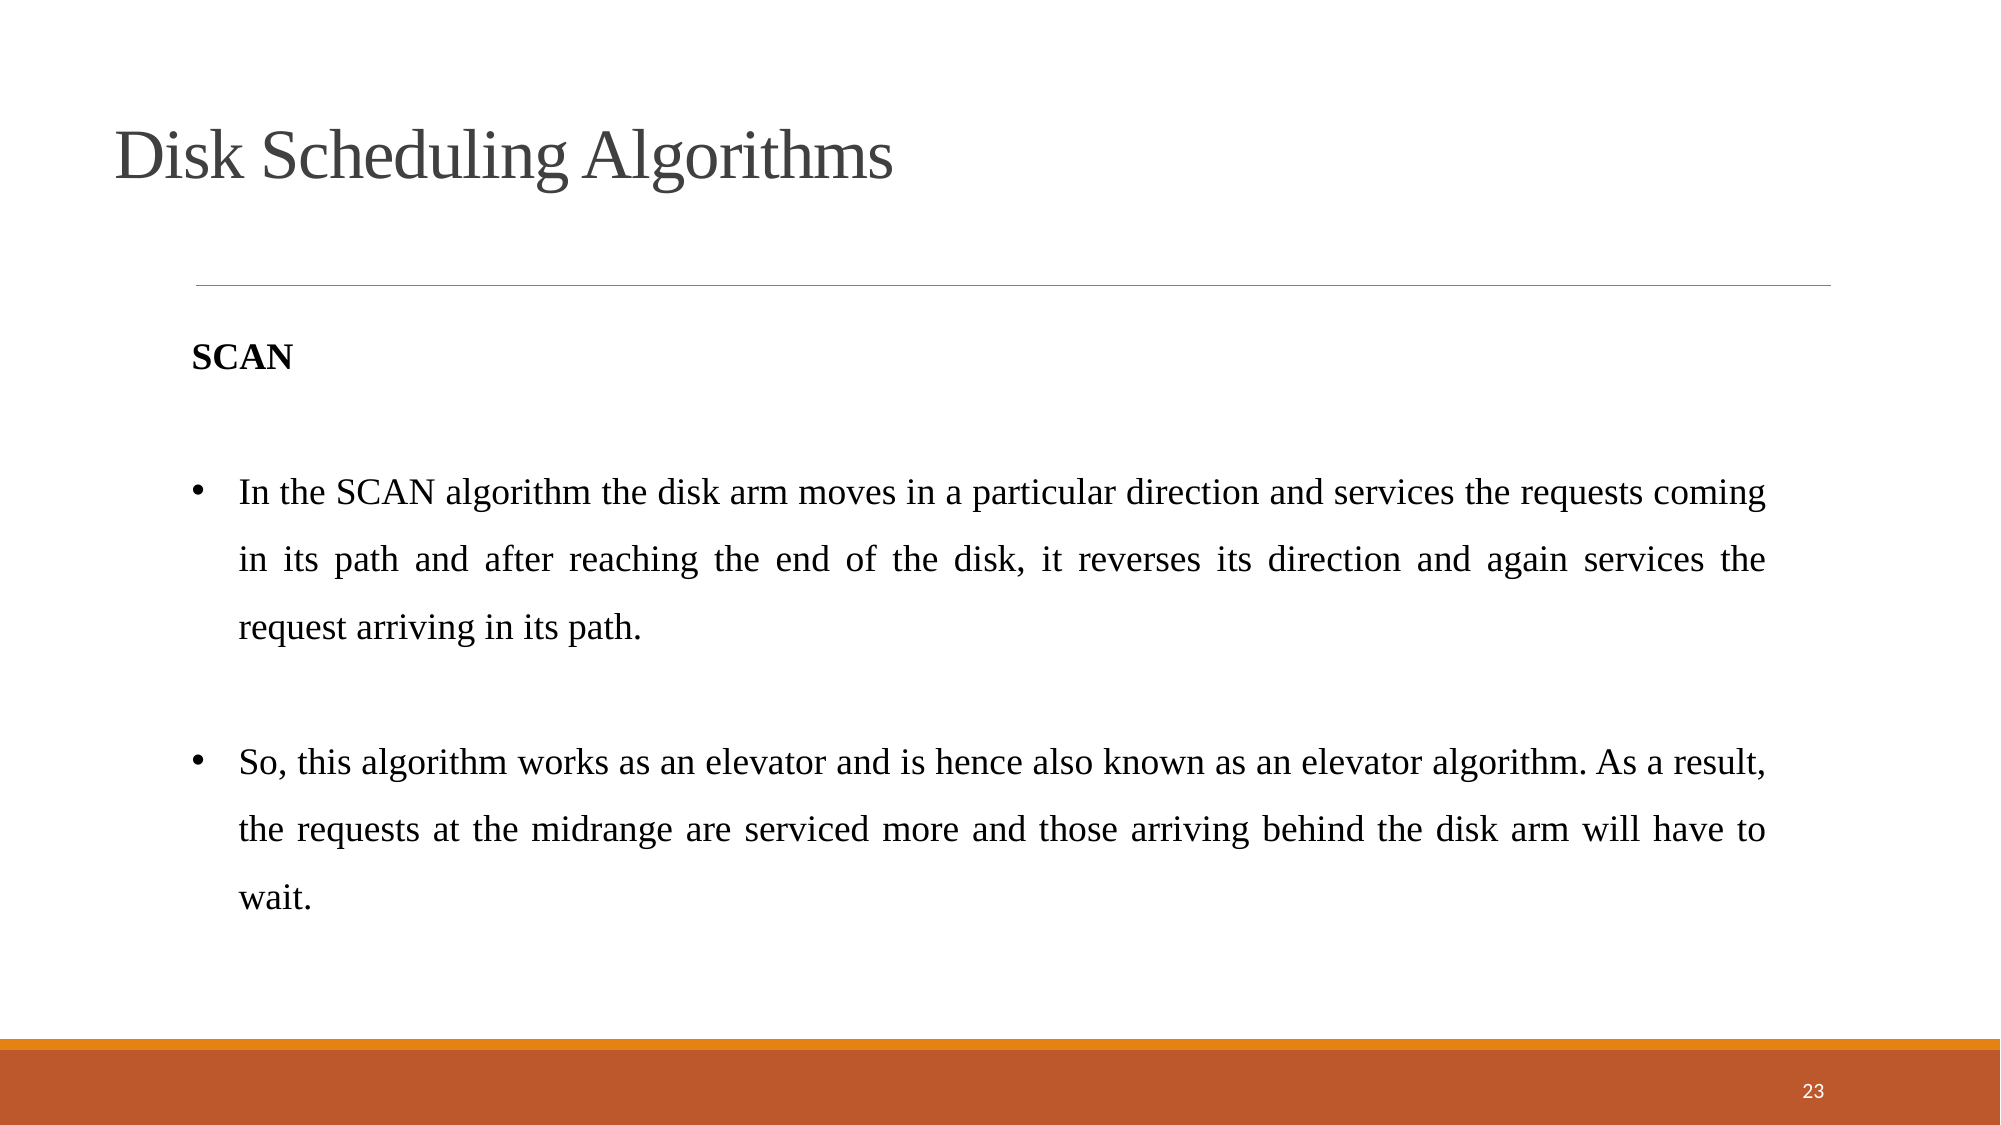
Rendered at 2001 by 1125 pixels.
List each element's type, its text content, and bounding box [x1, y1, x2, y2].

text_box Disk Scheduling Algorithms [99, 59, 1946, 201]
slide_number 23 [1624, 1059, 1840, 1120]
text_box SCAN In the SCAN algorithm the disk arm moves in a particular direction and services the requests coming in its path and after reaching the end of the disk, it reverses its direction and again services the request arriving in its path. So, this algorithm works as an elevator and is hence also known as an elevator algorithm. As a result, the requests at the midrange are serviced more and those arriving behind the disk arm will have to wait. [176, 301, 1784, 925]
